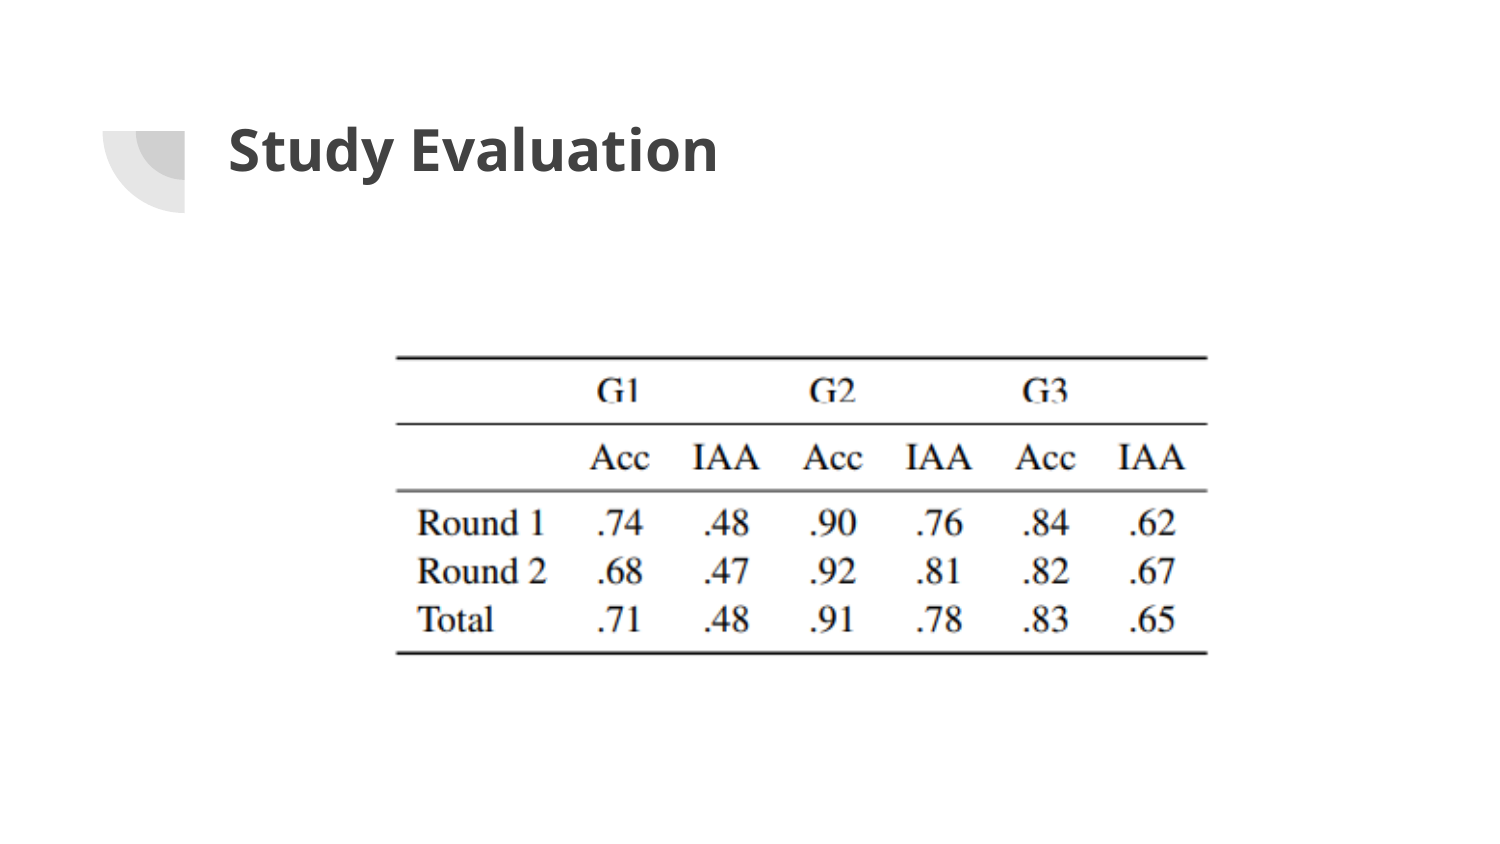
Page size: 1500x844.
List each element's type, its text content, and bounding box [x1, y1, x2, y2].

picture [338, 300, 1243, 690]
title Study Evaluation [213, 98, 1368, 263]
